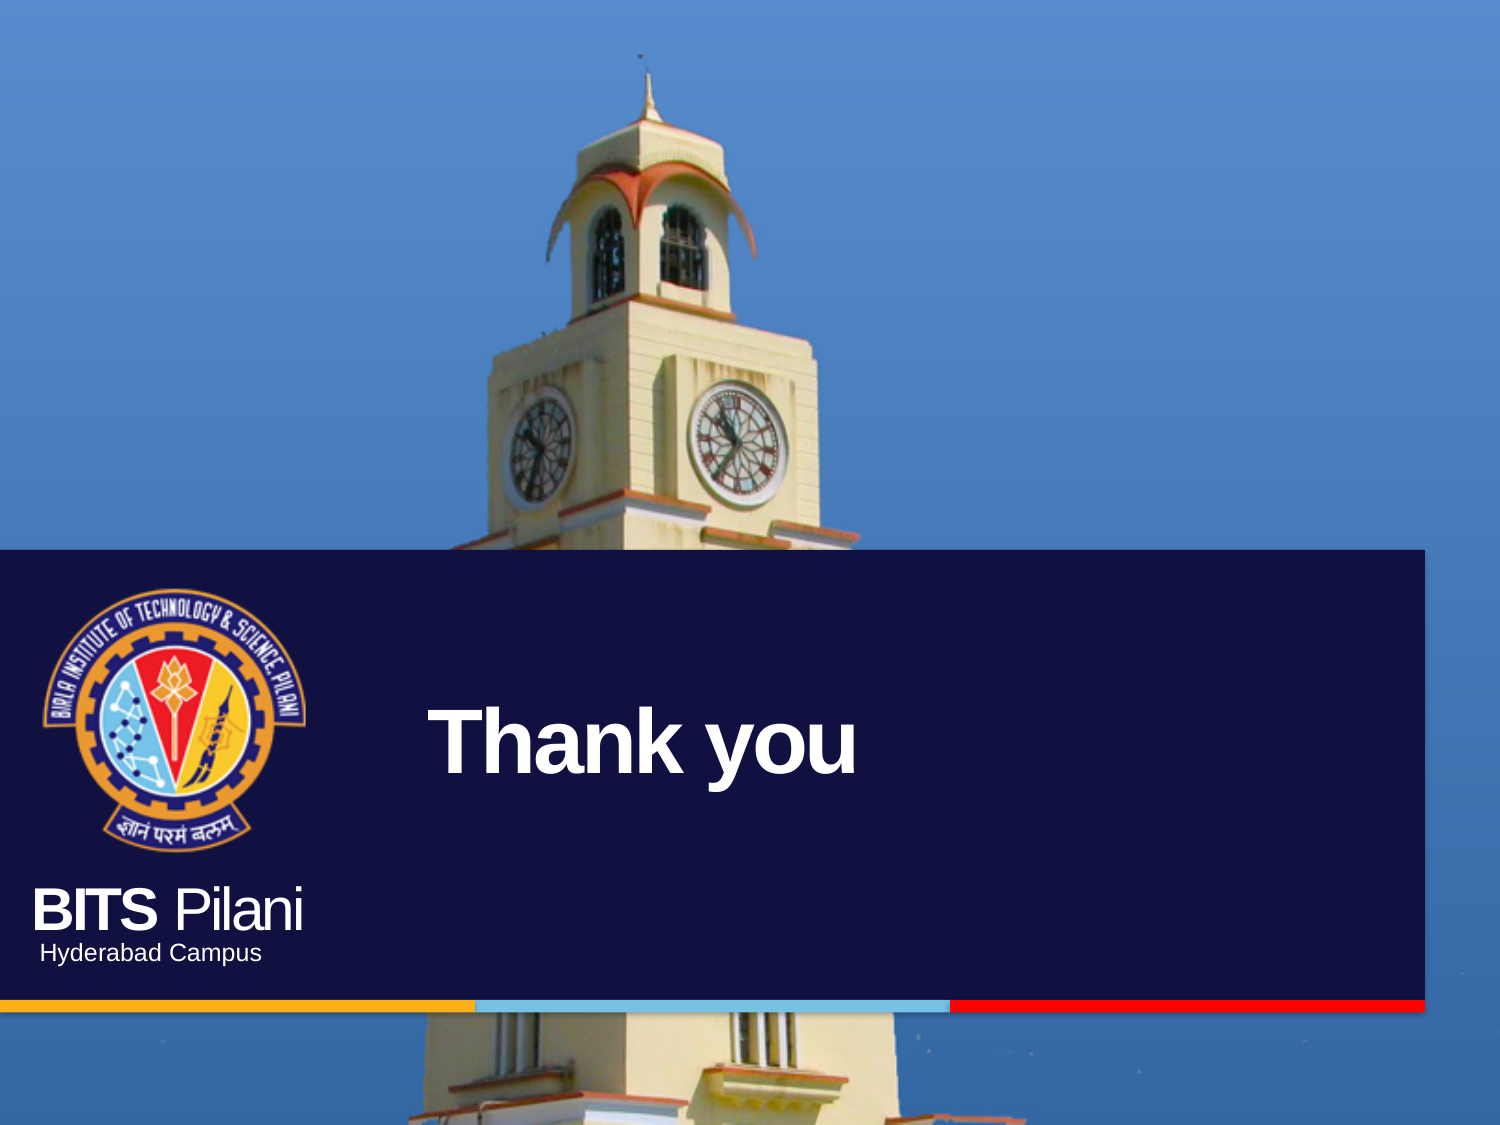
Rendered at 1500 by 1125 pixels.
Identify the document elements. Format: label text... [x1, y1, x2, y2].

picture [0, 0, 1500, 1125]
title Thank you [412, 624, 1400, 875]
